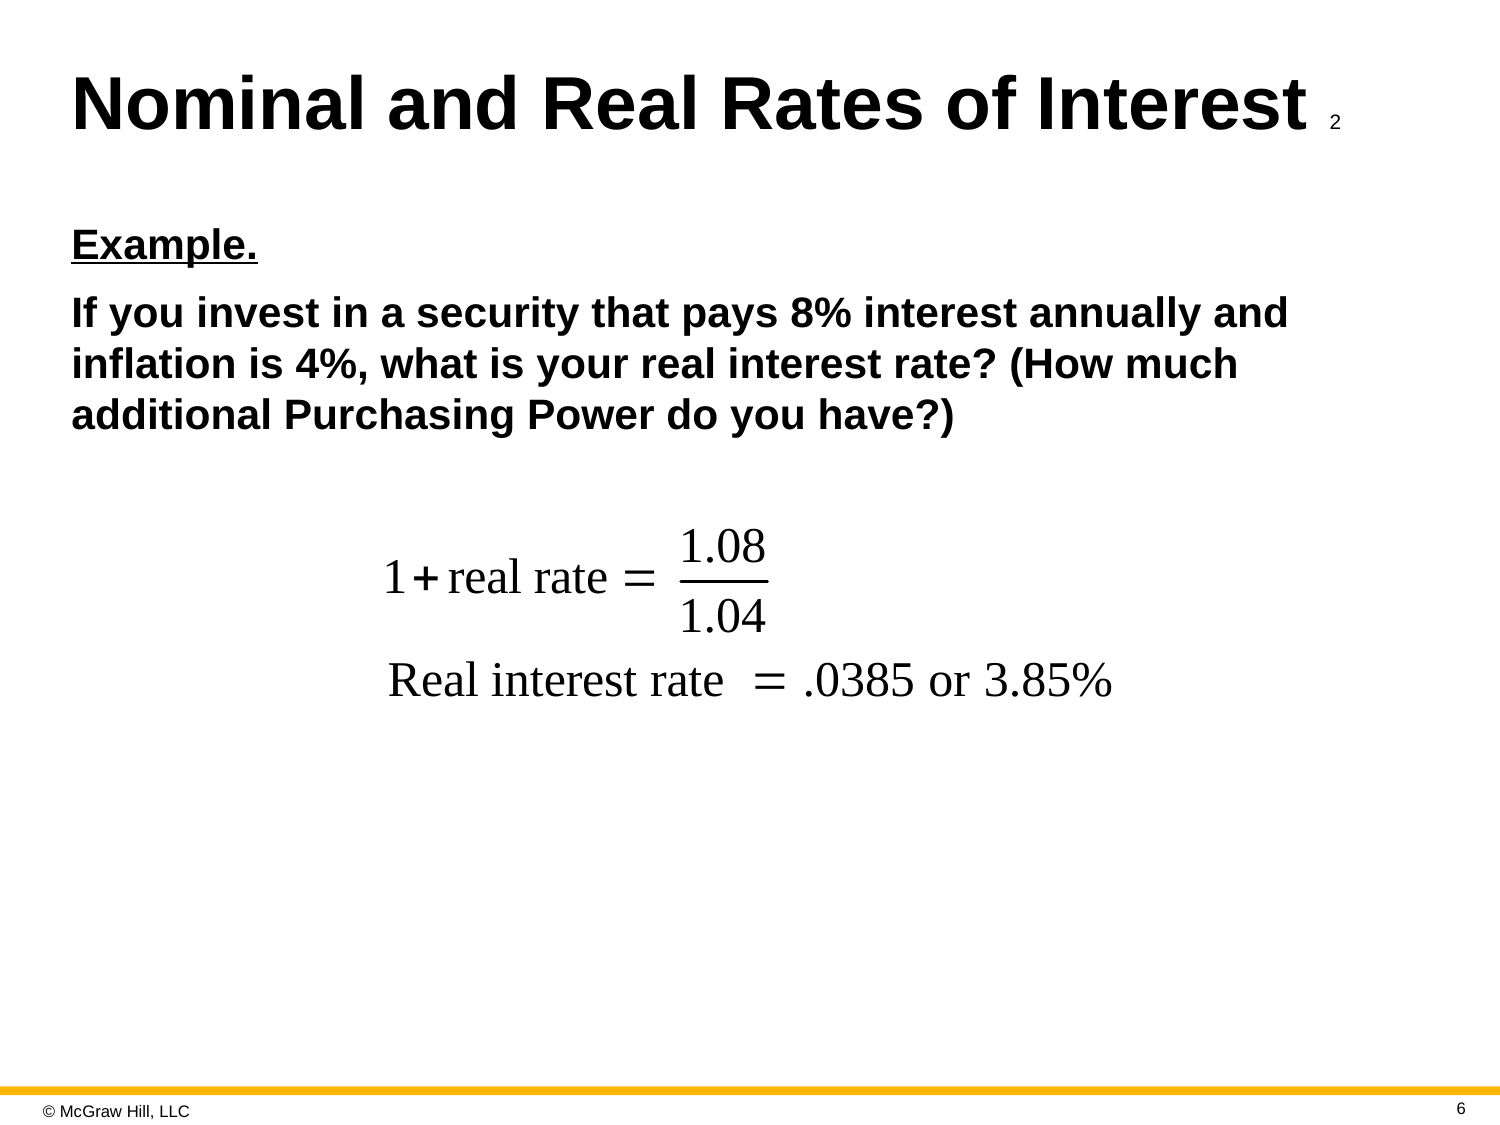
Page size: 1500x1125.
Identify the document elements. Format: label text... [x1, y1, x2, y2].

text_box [384, 519, 1116, 703]
list Example. If you invest in a security that pays 8% interest annually and inflation is 4%, what is your real interest rate? (How much additional Purchasing Power do you have?) [56, 209, 1444, 448]
slide_number 6 [1415, 1094, 1474, 1122]
title Nominal and Real Rates of Interest 2 [56, 38, 1444, 173]
